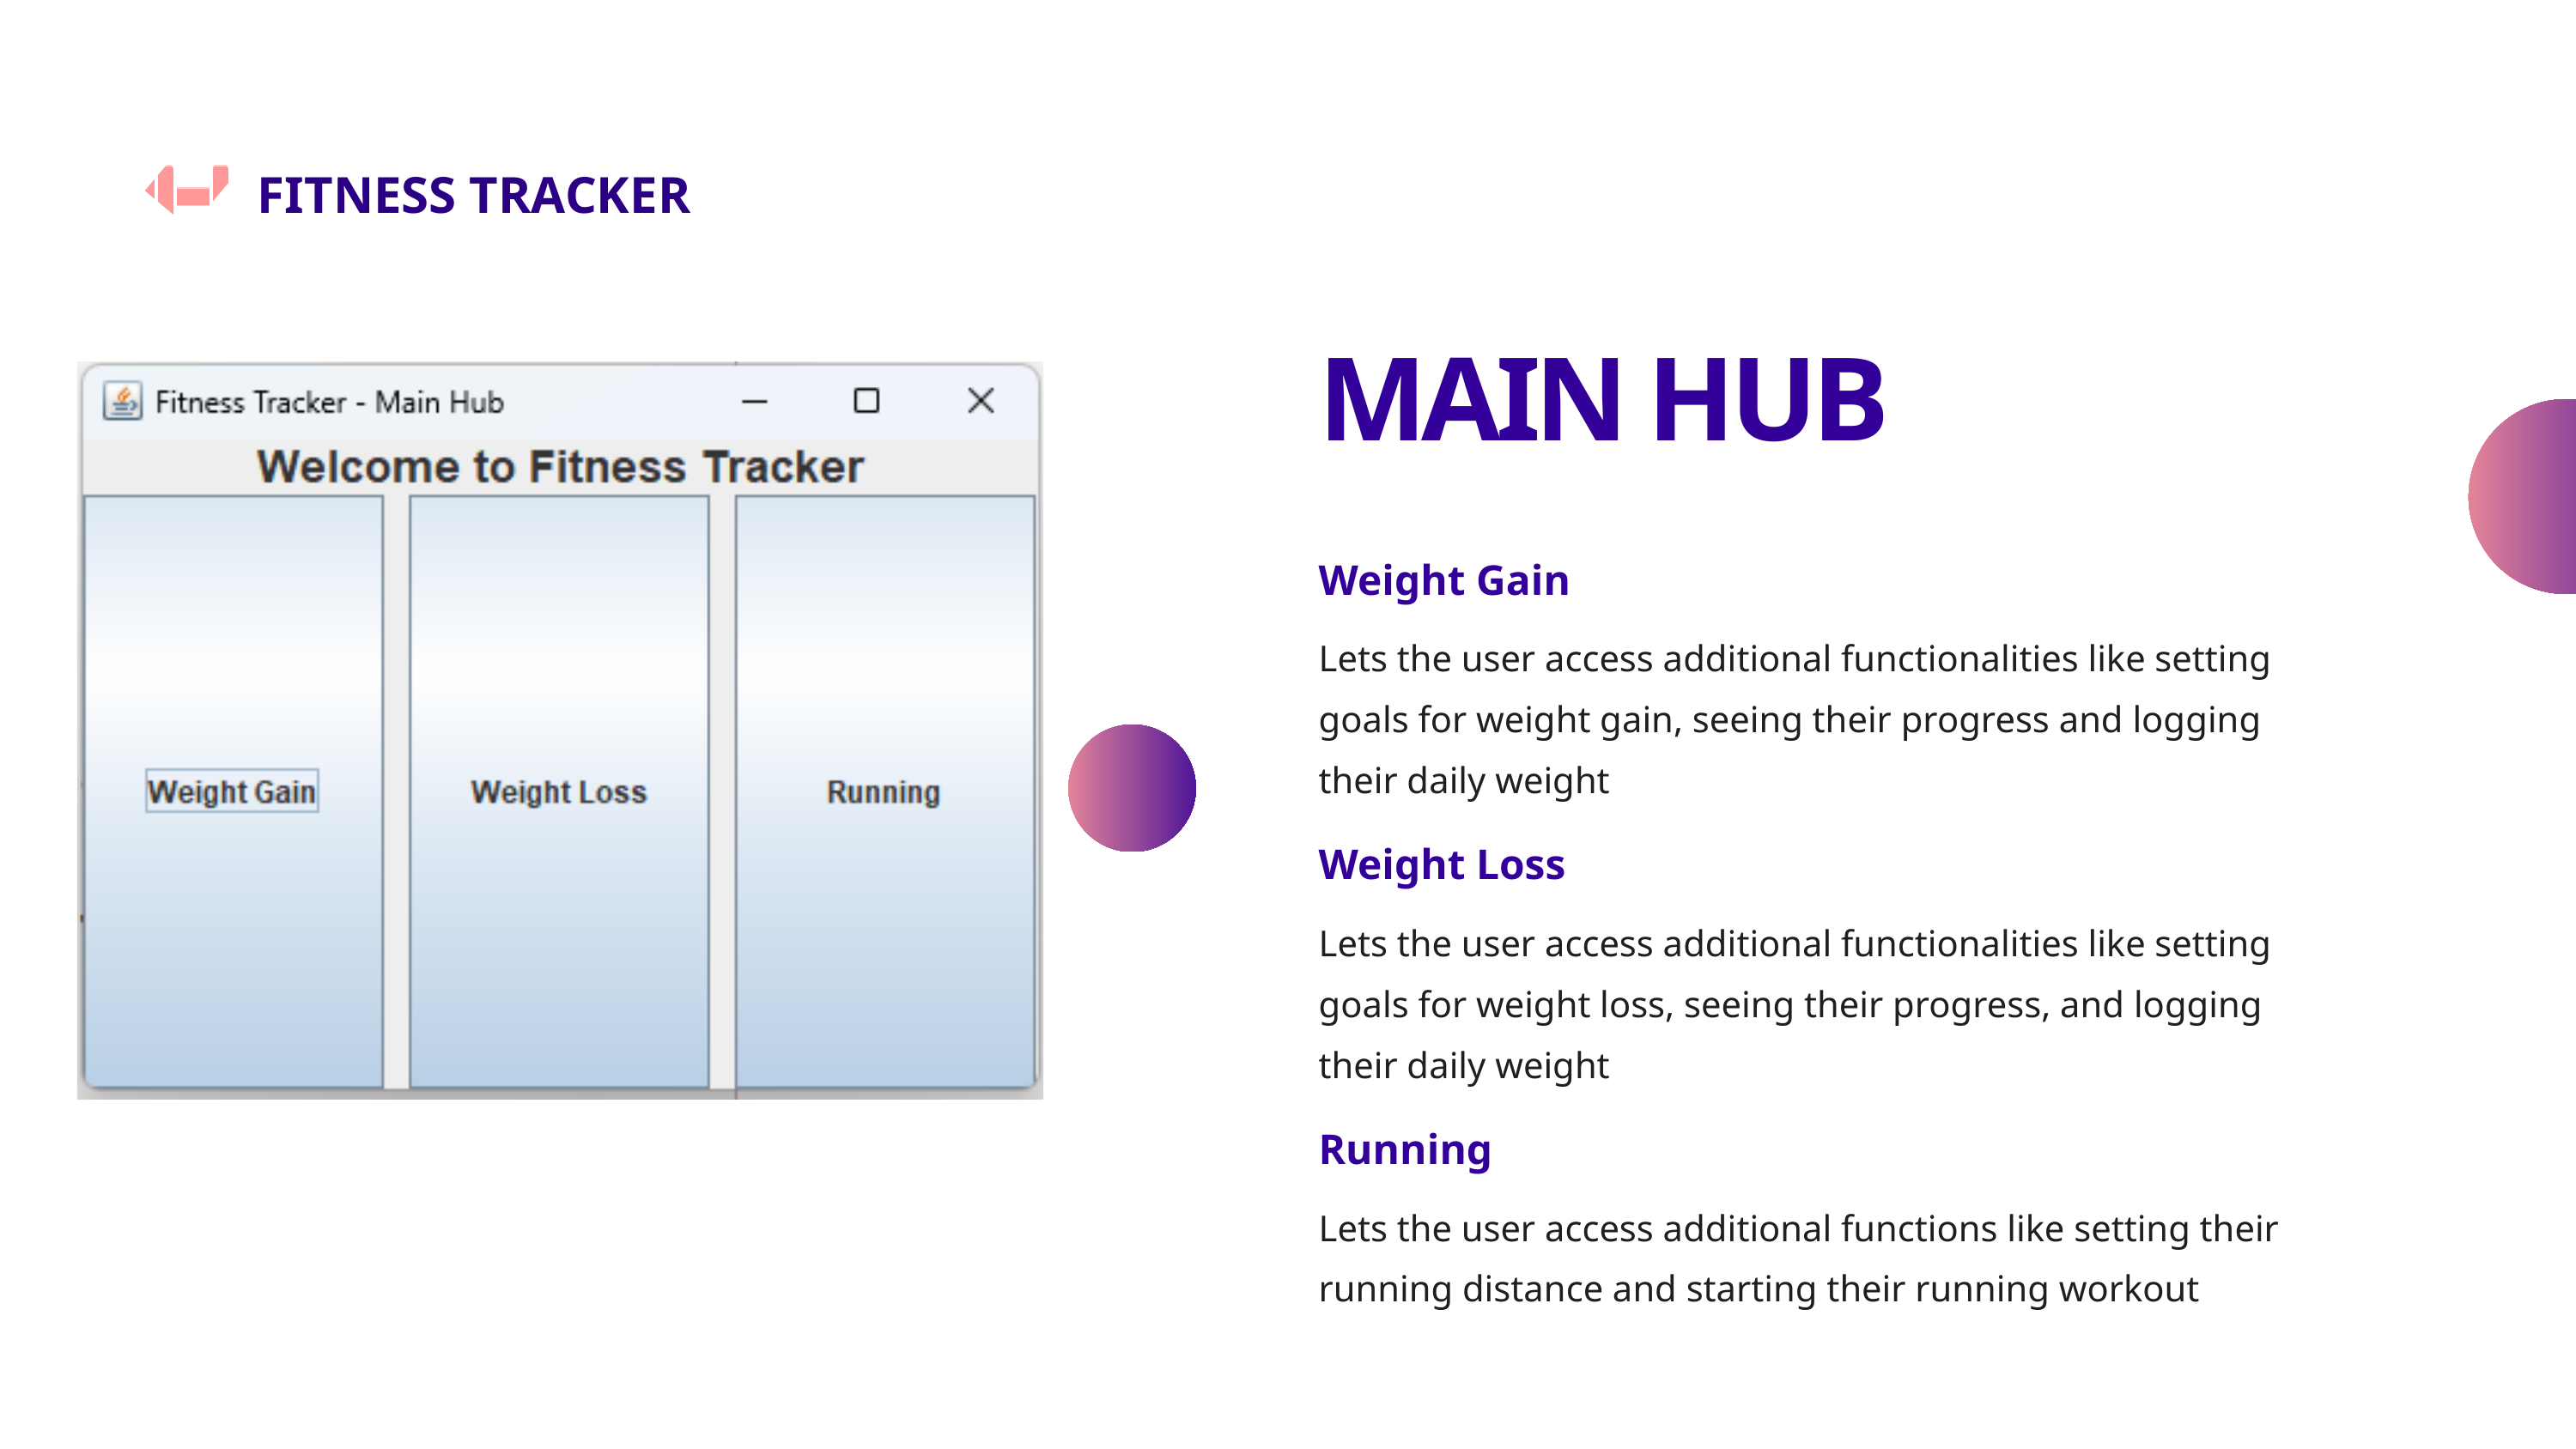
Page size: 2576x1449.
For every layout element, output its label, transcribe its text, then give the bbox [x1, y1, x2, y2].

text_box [1068, 724, 1196, 852]
text_box MAIN HUB [1318, 339, 2348, 464]
text_box FITNESS TRACKER [257, 174, 716, 223]
text_box [144, 130, 241, 229]
text_box Lets the user access additional functions like setting their running distance and starting their running workout [1318, 1187, 2348, 1310]
text_box [76, 361, 1044, 1100]
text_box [2468, 398, 2576, 595]
text_box Running [1318, 1102, 1701, 1173]
text_box Weight Gain [1318, 533, 1666, 603]
text_box Lets the user access additional functionalities like setting goals for weight gain, seeing their progress and logging their daily weight [1318, 618, 2348, 801]
text_box Weight Loss [1318, 817, 1701, 888]
text_box Lets the user access additional functionalities like setting goals for weight loss, seeing their progress, and logging their daily weight [1318, 903, 2348, 1086]
